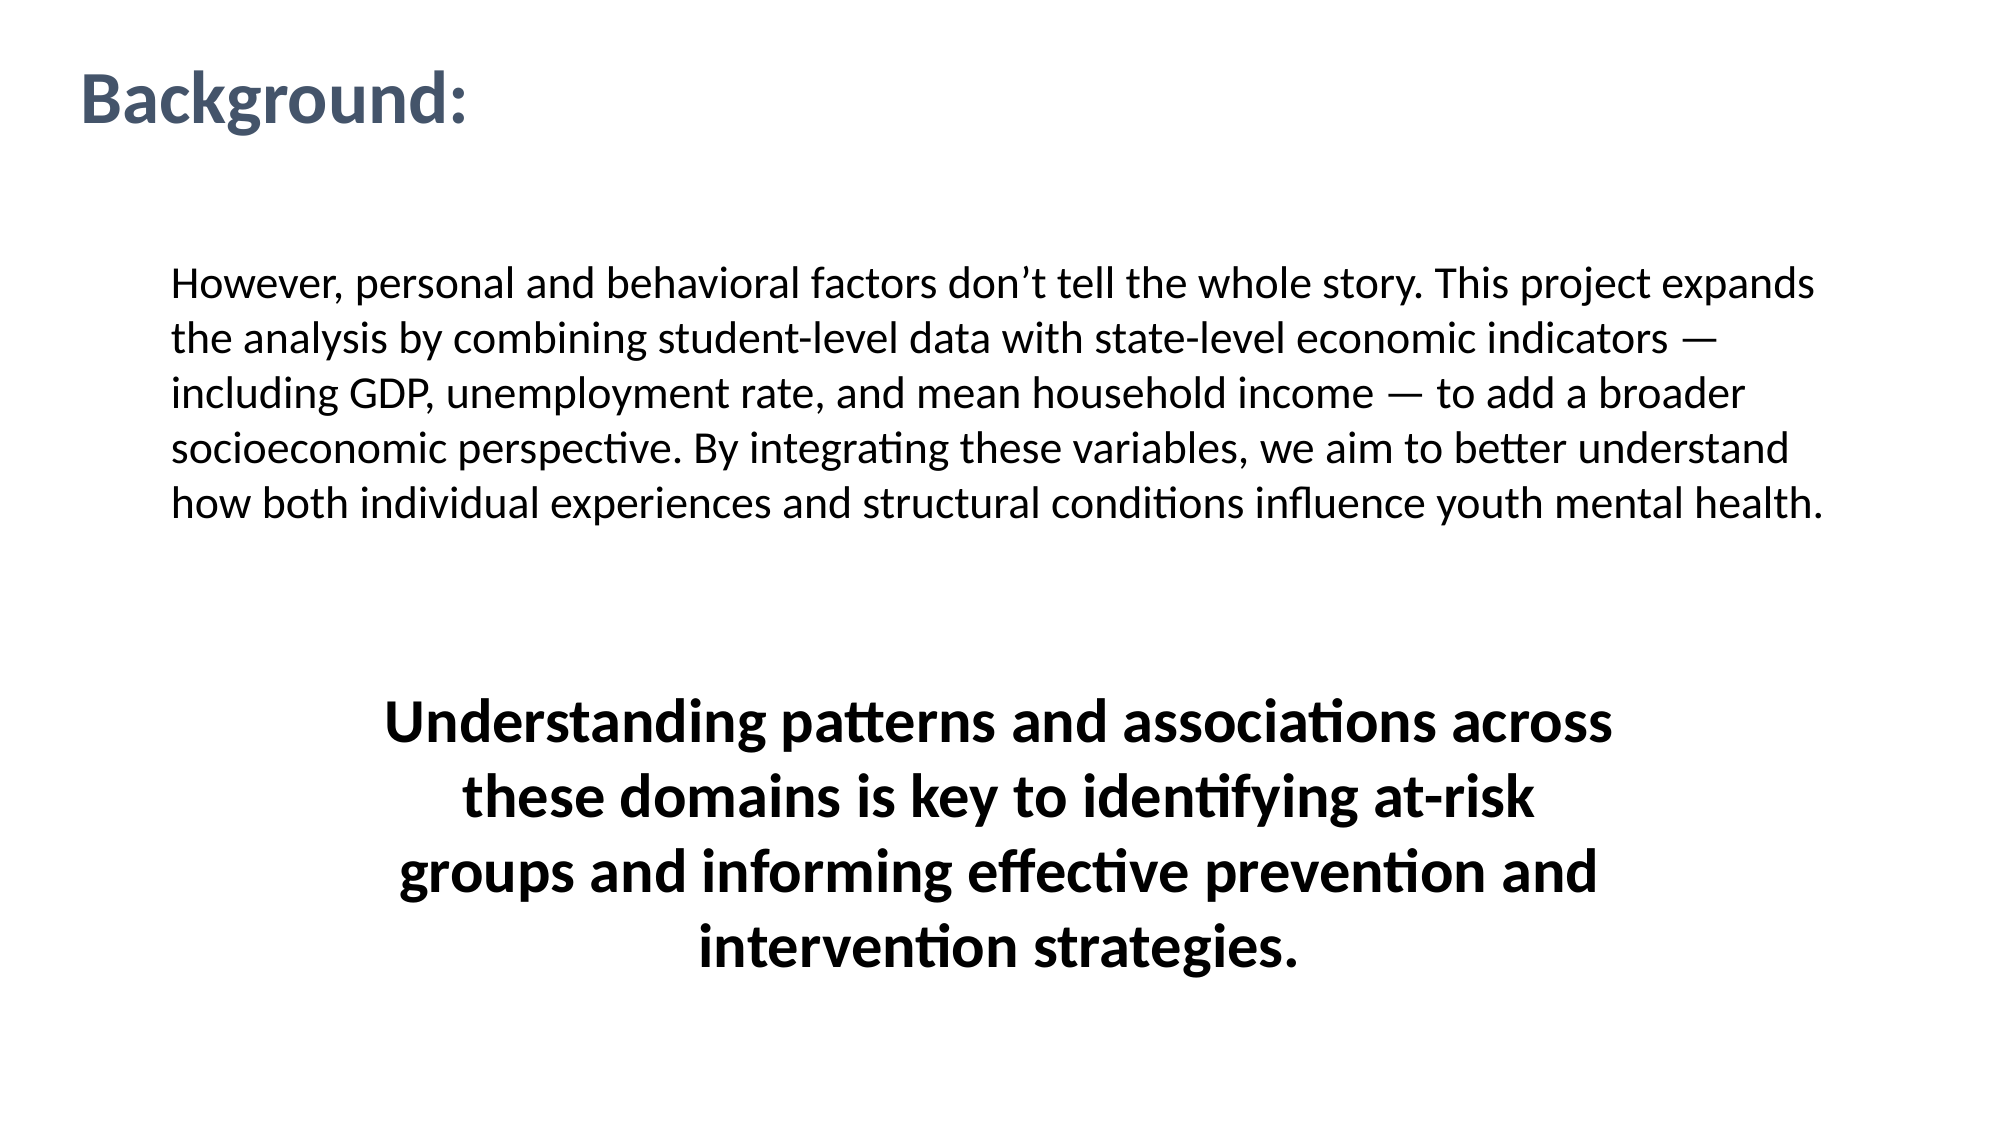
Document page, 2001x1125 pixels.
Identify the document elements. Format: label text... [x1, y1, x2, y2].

text_box However, personal and behavioral factors don’t tell the whole story. This project expands the analysis by combining student-level data with state-level economic indicators — including GDP, unemployment rate, and mean household income — to add a broader socioeconomic perspective. By integrating these variables, we aim to better understand how both individual experiences and structural conditions influence youth mental health. [156, 245, 1844, 536]
text_box Understanding patterns and associations across these domains is key to identifying at-risk groups and informing effective prevention and intervention strategies. [354, 672, 1646, 987]
text_box Background: [65, 41, 518, 147]
